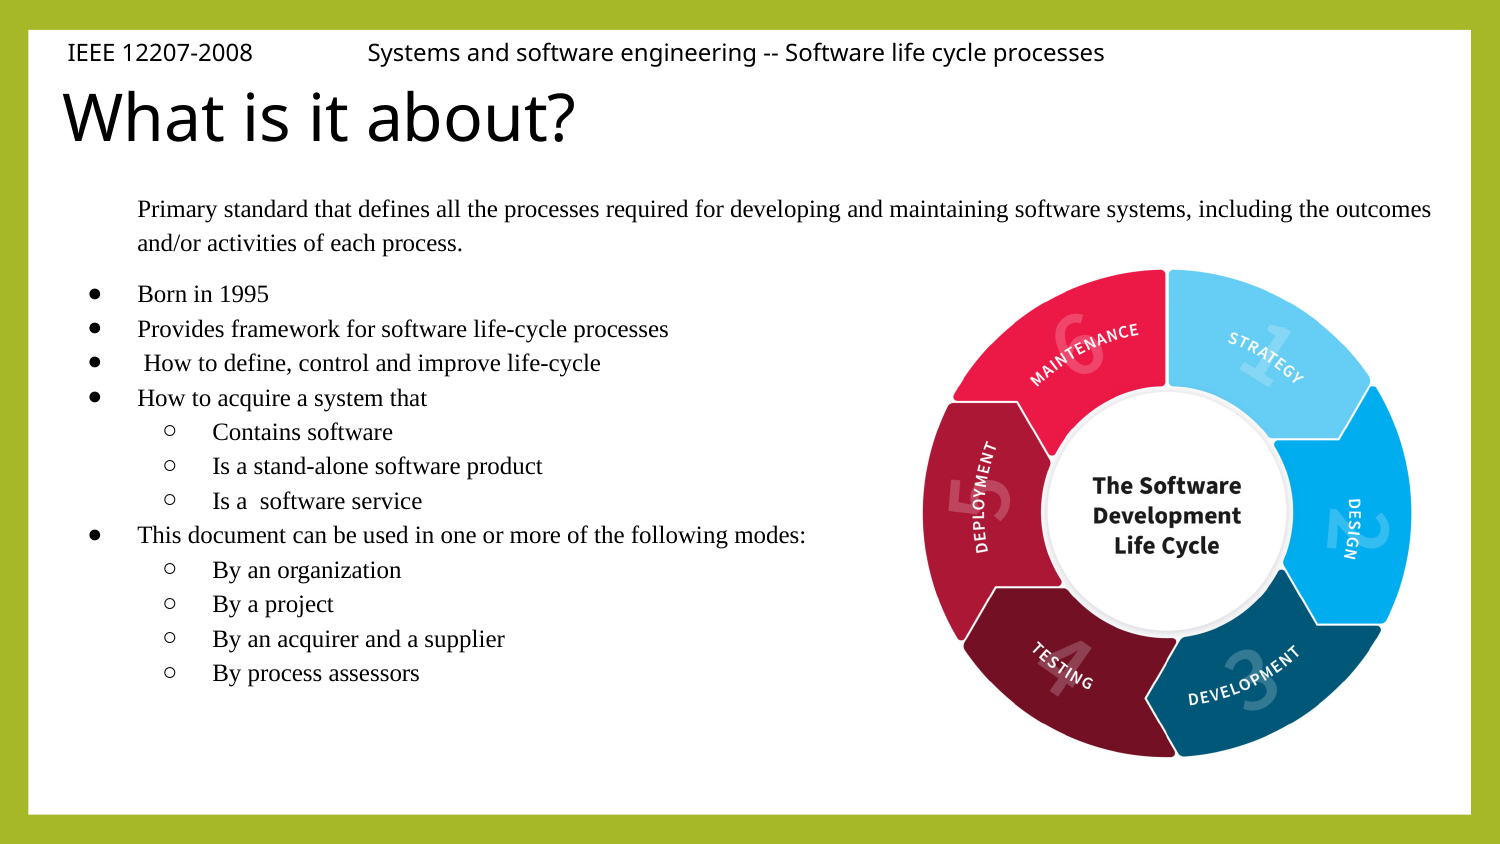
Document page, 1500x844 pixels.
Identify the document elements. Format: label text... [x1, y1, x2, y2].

list Primary standard that defines all the processes required for developing and maintaining software systems, including the outcomes and/or activities of each process. Born in 1995 Provides framework for software life-cycle processes How to define, control and improve life-cycle How to acquire a system that Contains software Is a stand-alone software product Is a software service This document can be used in one or more of the following modes: By an organization By a project By an acquirer and a supplier By process assessors [51, 176, 1449, 737]
picture [913, 259, 1420, 766]
list IEEE 12207-2008 Systems and software engineering -- Software life cycle processes [56, 30, 1454, 91]
title What is it about? [51, 72, 1449, 167]
